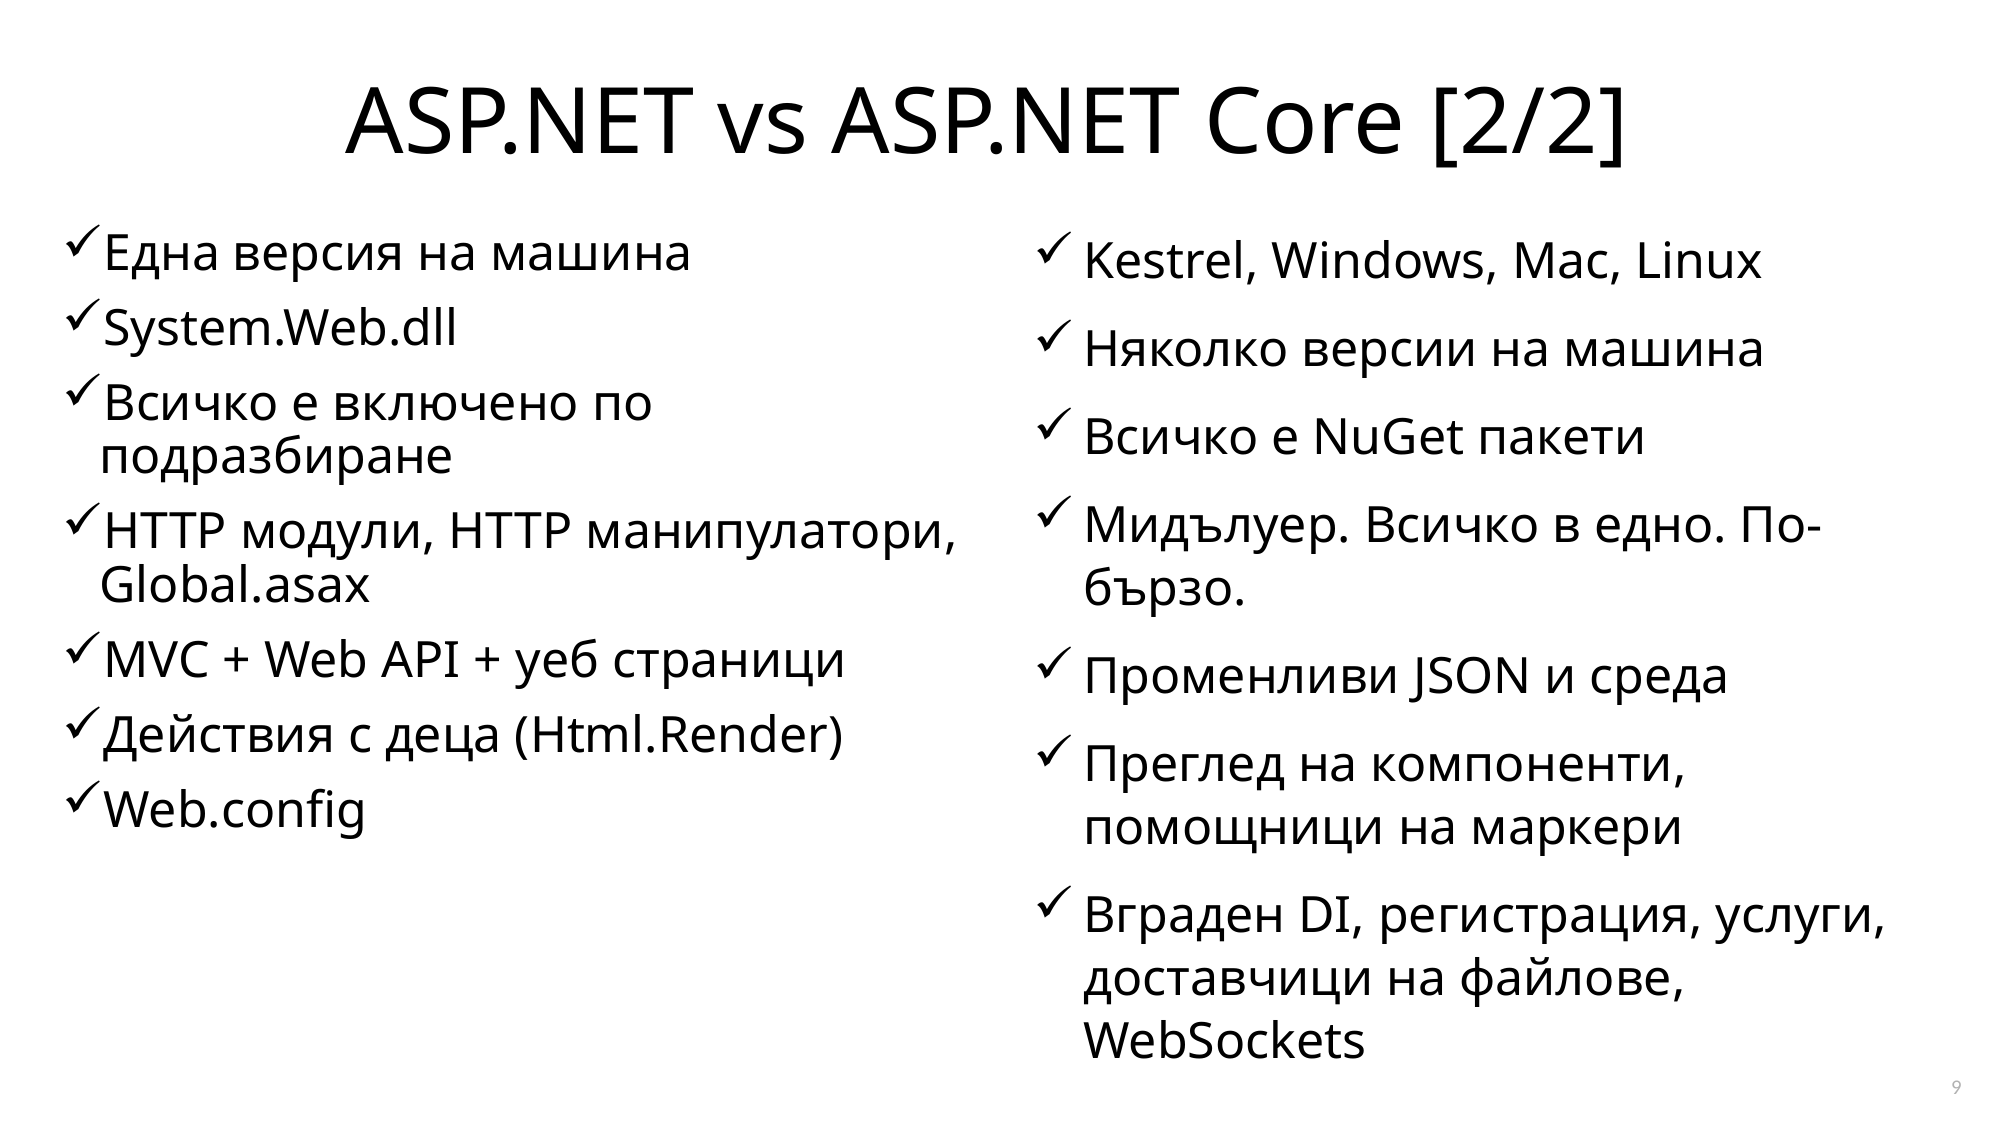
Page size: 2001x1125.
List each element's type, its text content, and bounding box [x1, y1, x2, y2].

title ASP.NET vs ASP.NET Core [2/2] [78, 54, 1898, 193]
slide_number 9 [1897, 1083, 1968, 1103]
list Една версия на машина System.Web.dll Всичко е включено по подразбиране HTTP модули, HTTP манипулатори, Global.asax MVC + Web API + уеб страници Действия с деца (Html.Render) Web.config [47, 219, 1015, 1035]
text_box Kestrel, Windows, Mac, Linux Няколко версии на машина Всичко е NuGet пакети Мидълуер. Всичко в едно. По-бързо. Променливи JSON и среда Преглед на компоненти, помощници на маркери Вграден DI, регистрация, услуги, доставчици на файлове, WebSockets [1015, 219, 1984, 1083]
